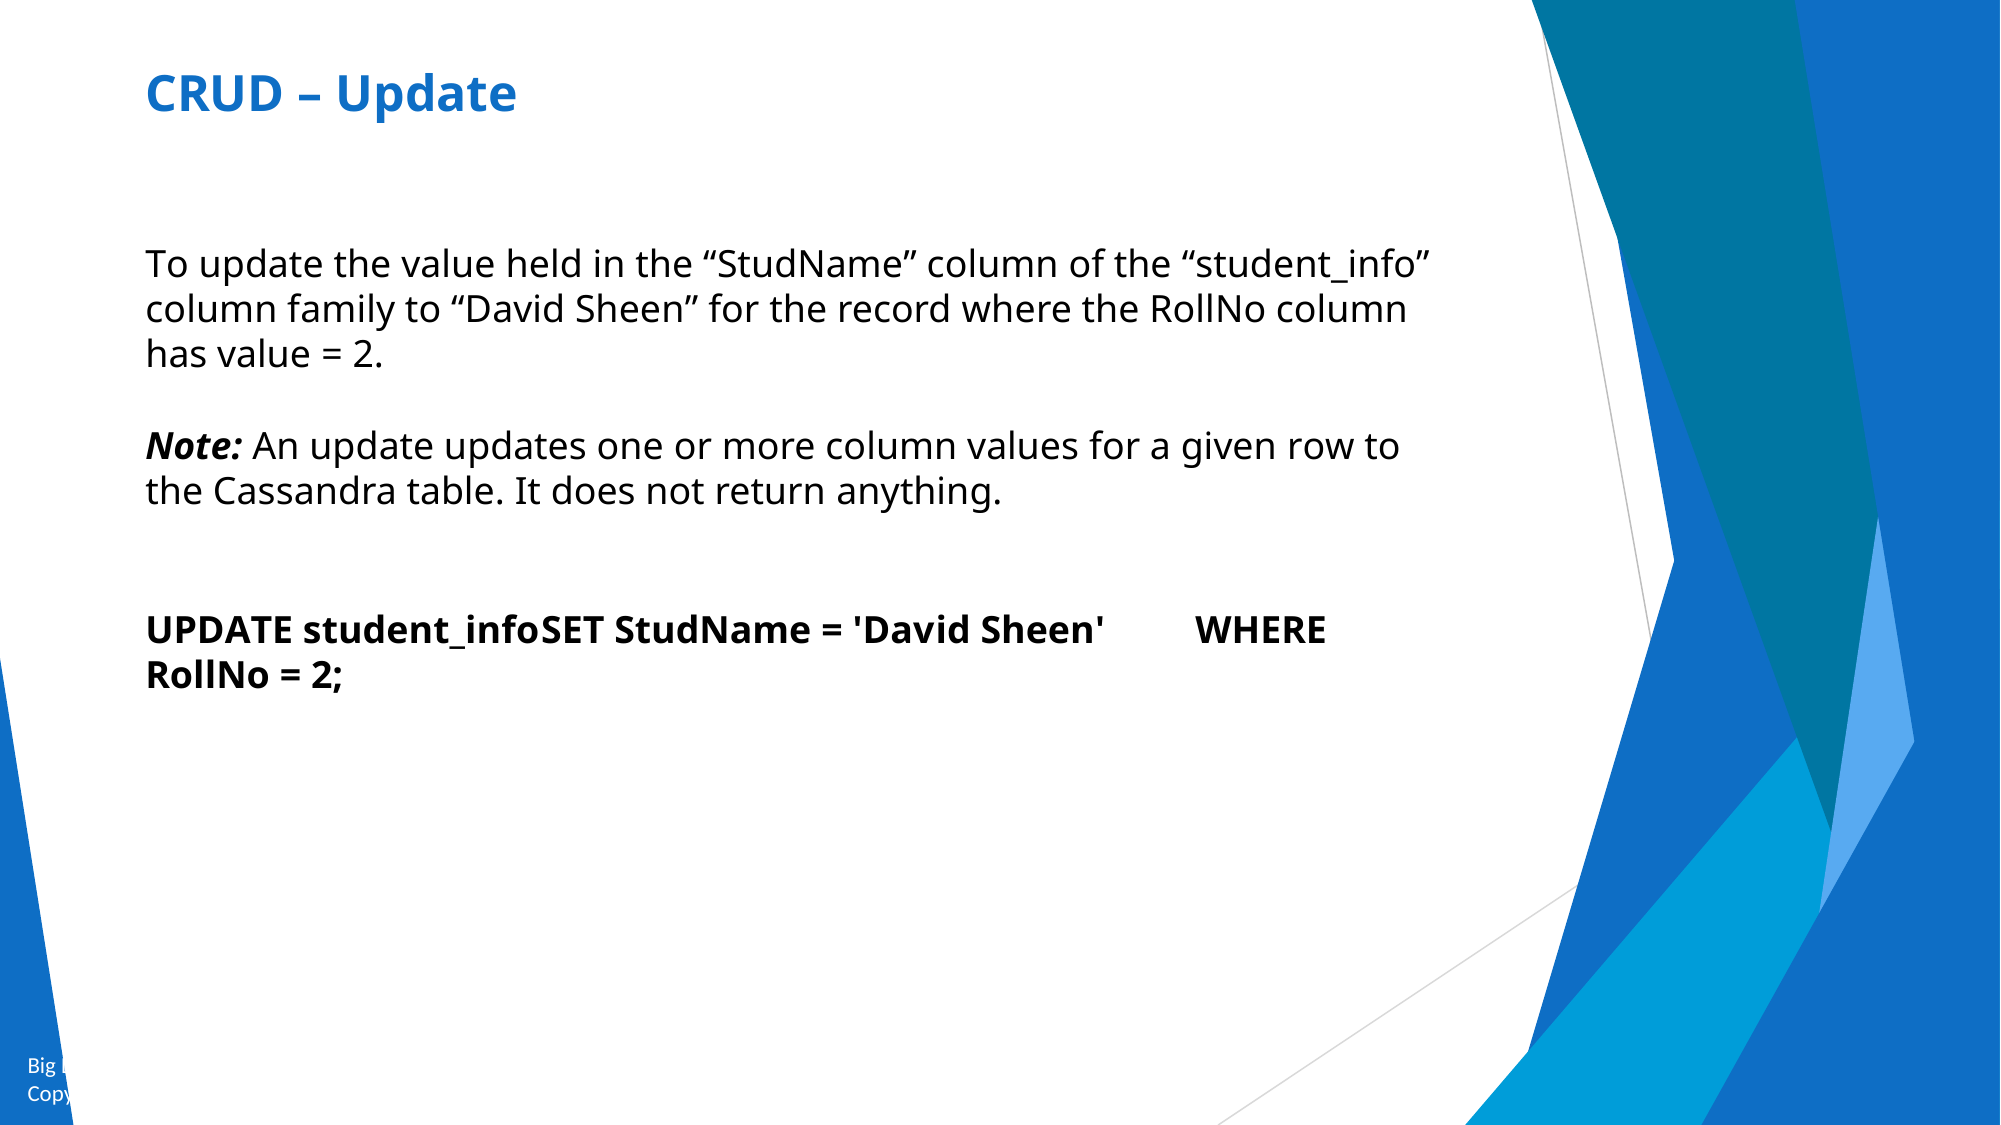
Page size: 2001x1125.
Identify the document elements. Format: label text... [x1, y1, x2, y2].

footer Big Data and Analytics by Seema Acharya and Subhashini Chellappan Copyright 2015, WILEY INDIA PVT. LTD. [25, 1054, 667, 1125]
title CRUD – Update [82, 61, 1918, 249]
text_box To update the value held in the “StudName” column of the “student_info” column family to “David Sheen” for the record where the RollNo column has value = 2. Note: An update updates one or more column values for a given row to the Cassandra table. It does not return anything. UPDATE student_info SET StudName = 'David Sheen' WHERE RollNo = 2; [143, 239, 1434, 696]
